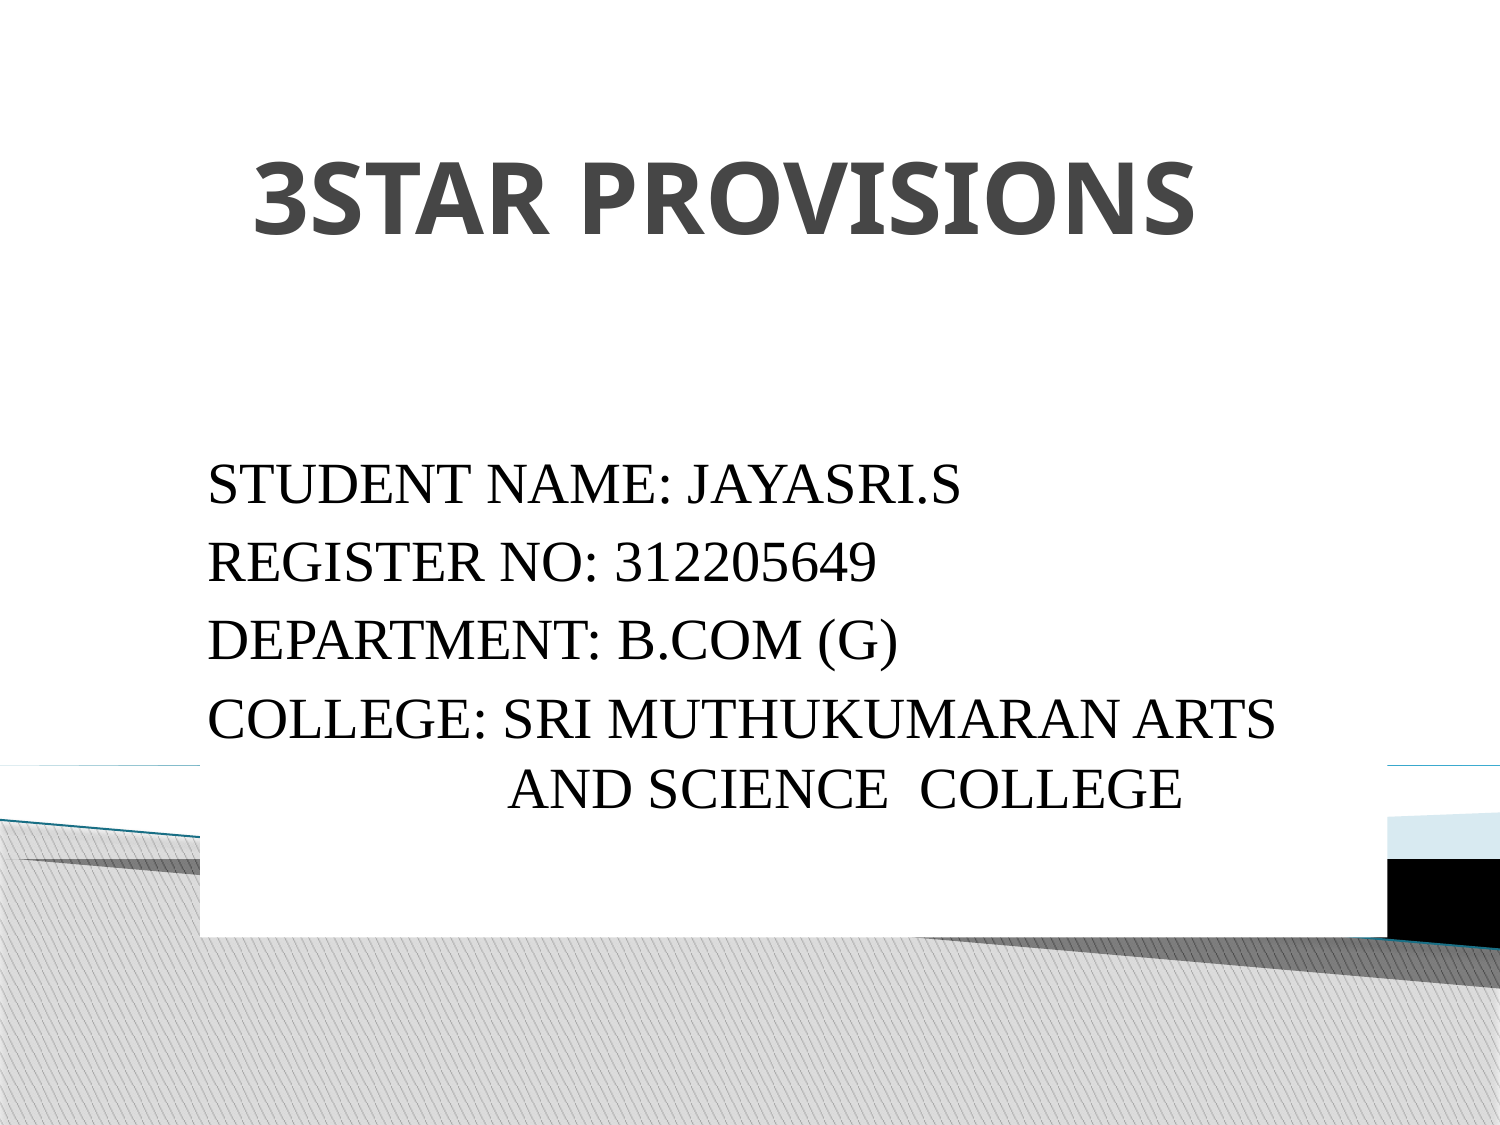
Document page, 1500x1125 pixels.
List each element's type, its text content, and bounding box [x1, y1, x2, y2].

picture [5, 859, 200, 876]
picture [920, 938, 1500, 989]
subtitle STUDENT NAME: JAYASRI.S REGISTER NO: 312205649 DEPARTMENT: B.COM (G) COLLEGE: SRI MUTHUKUMARAN ARTS AND SCIENCE COLLEGE [200, 437, 1388, 938]
title 3STAR PROVISIONS [162, 50, 1213, 263]
